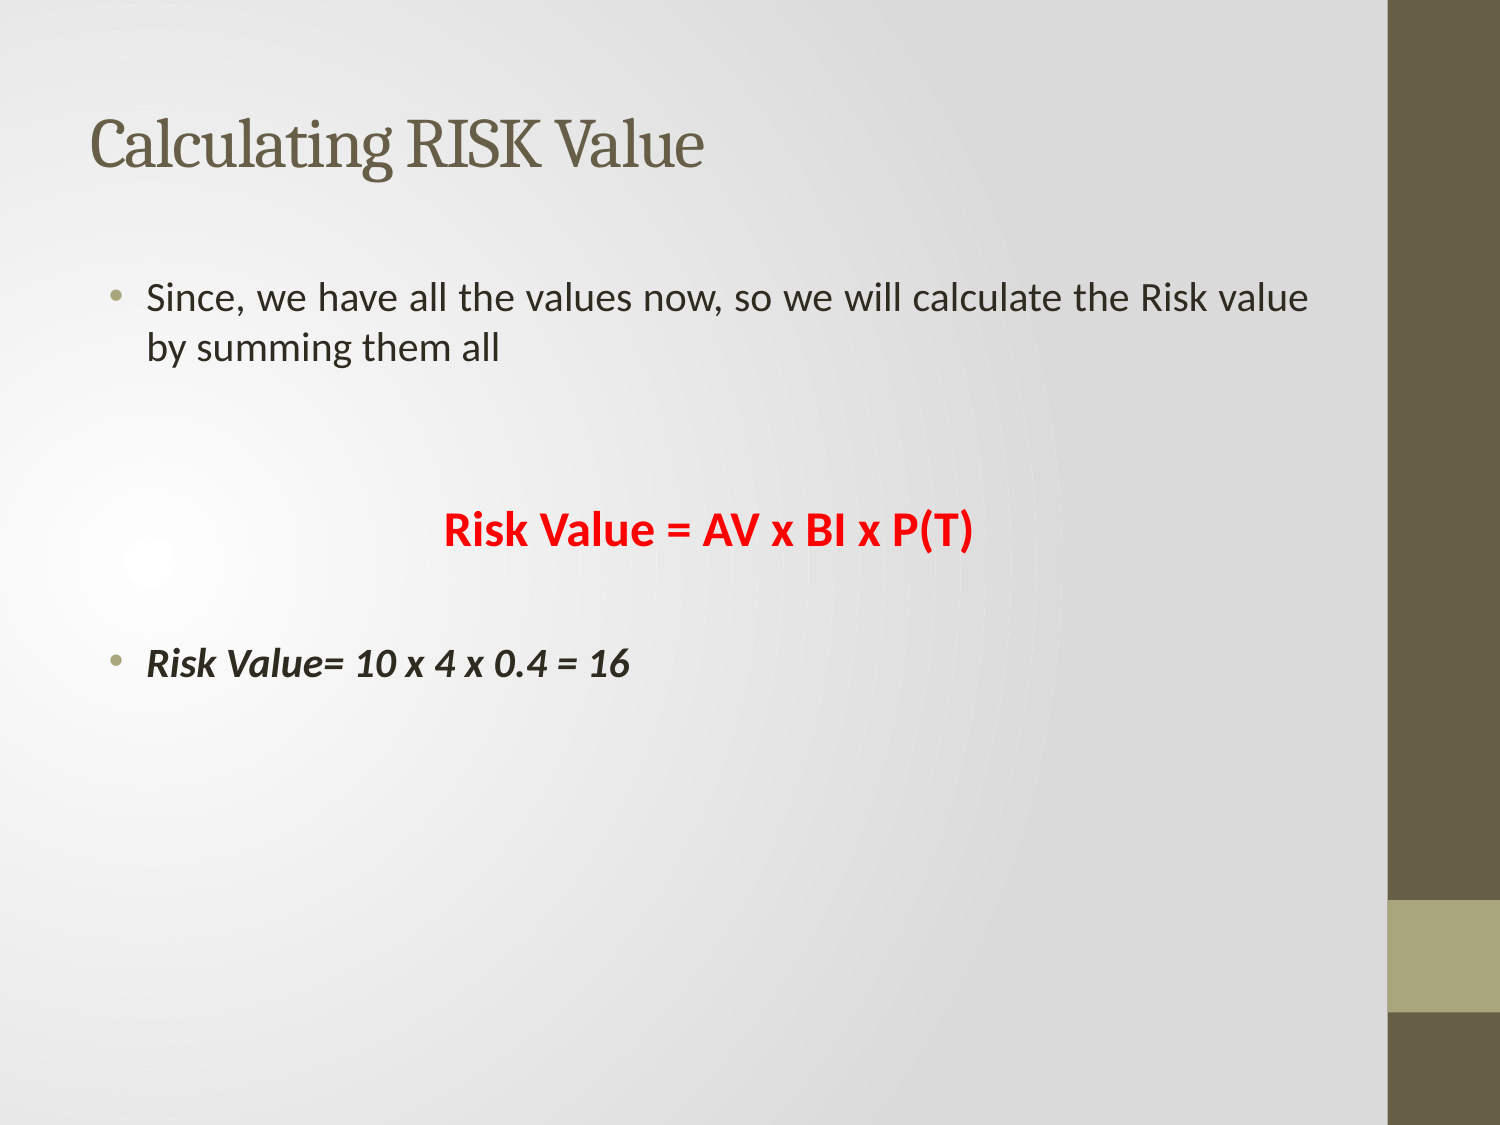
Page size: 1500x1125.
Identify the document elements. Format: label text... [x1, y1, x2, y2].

title Calculating RISK Value [75, 45, 1325, 233]
list Since, we have all the values now, so we will calculate the Risk value by summing them all Risk Value = AV x BI x P(T) Risk Value= 10 x 4 x 0.4 = 16 [75, 262, 1325, 1050]
